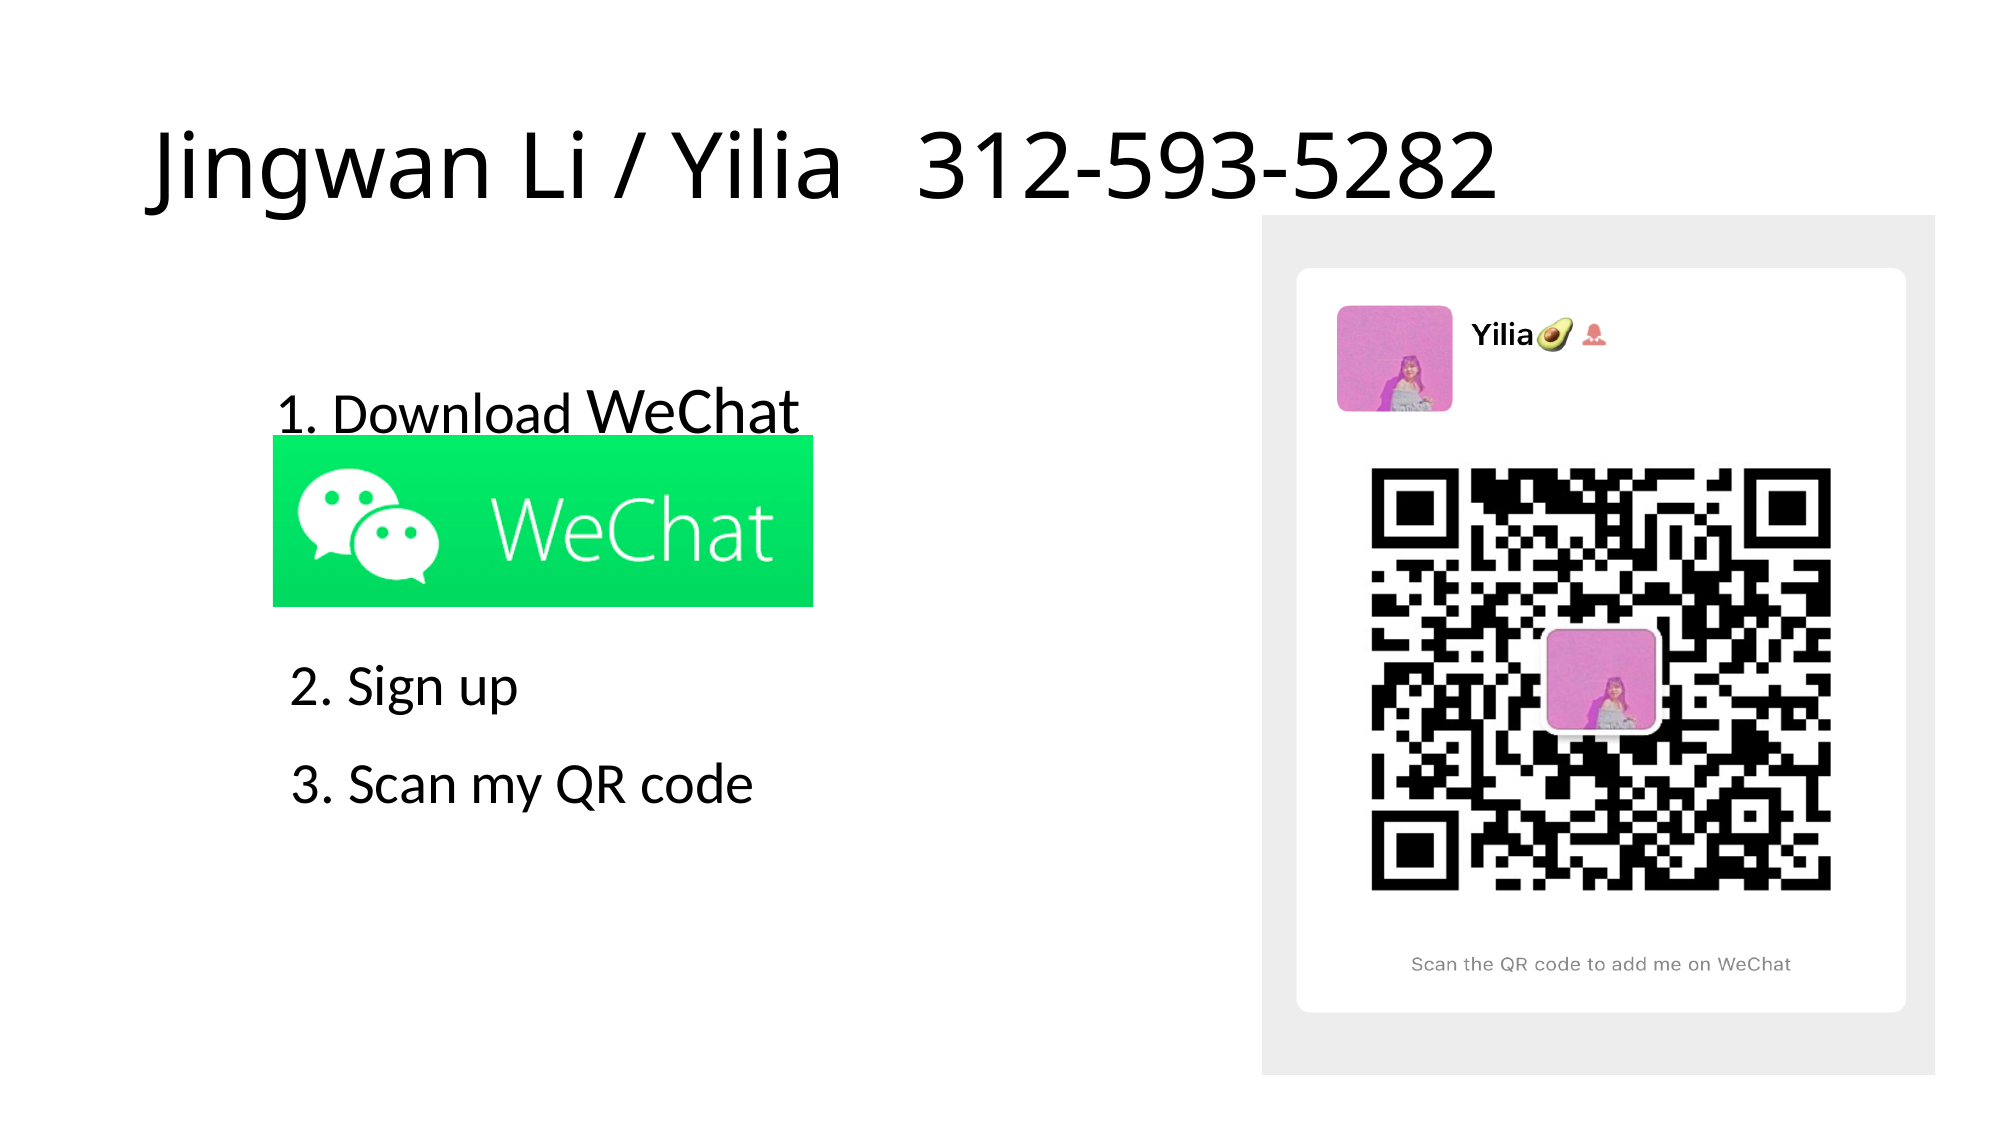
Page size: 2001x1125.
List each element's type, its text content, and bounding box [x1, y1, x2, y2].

text_box 1. Download WeChat [260, 359, 816, 455]
text_box 2. Sign up [274, 639, 548, 724]
title Jingwan Li / Yilia 312-593-5282 [137, 59, 1863, 278]
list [272, 435, 814, 607]
text_box 3. Scan my QR code [275, 737, 770, 823]
picture [1258, 215, 1936, 1075]
